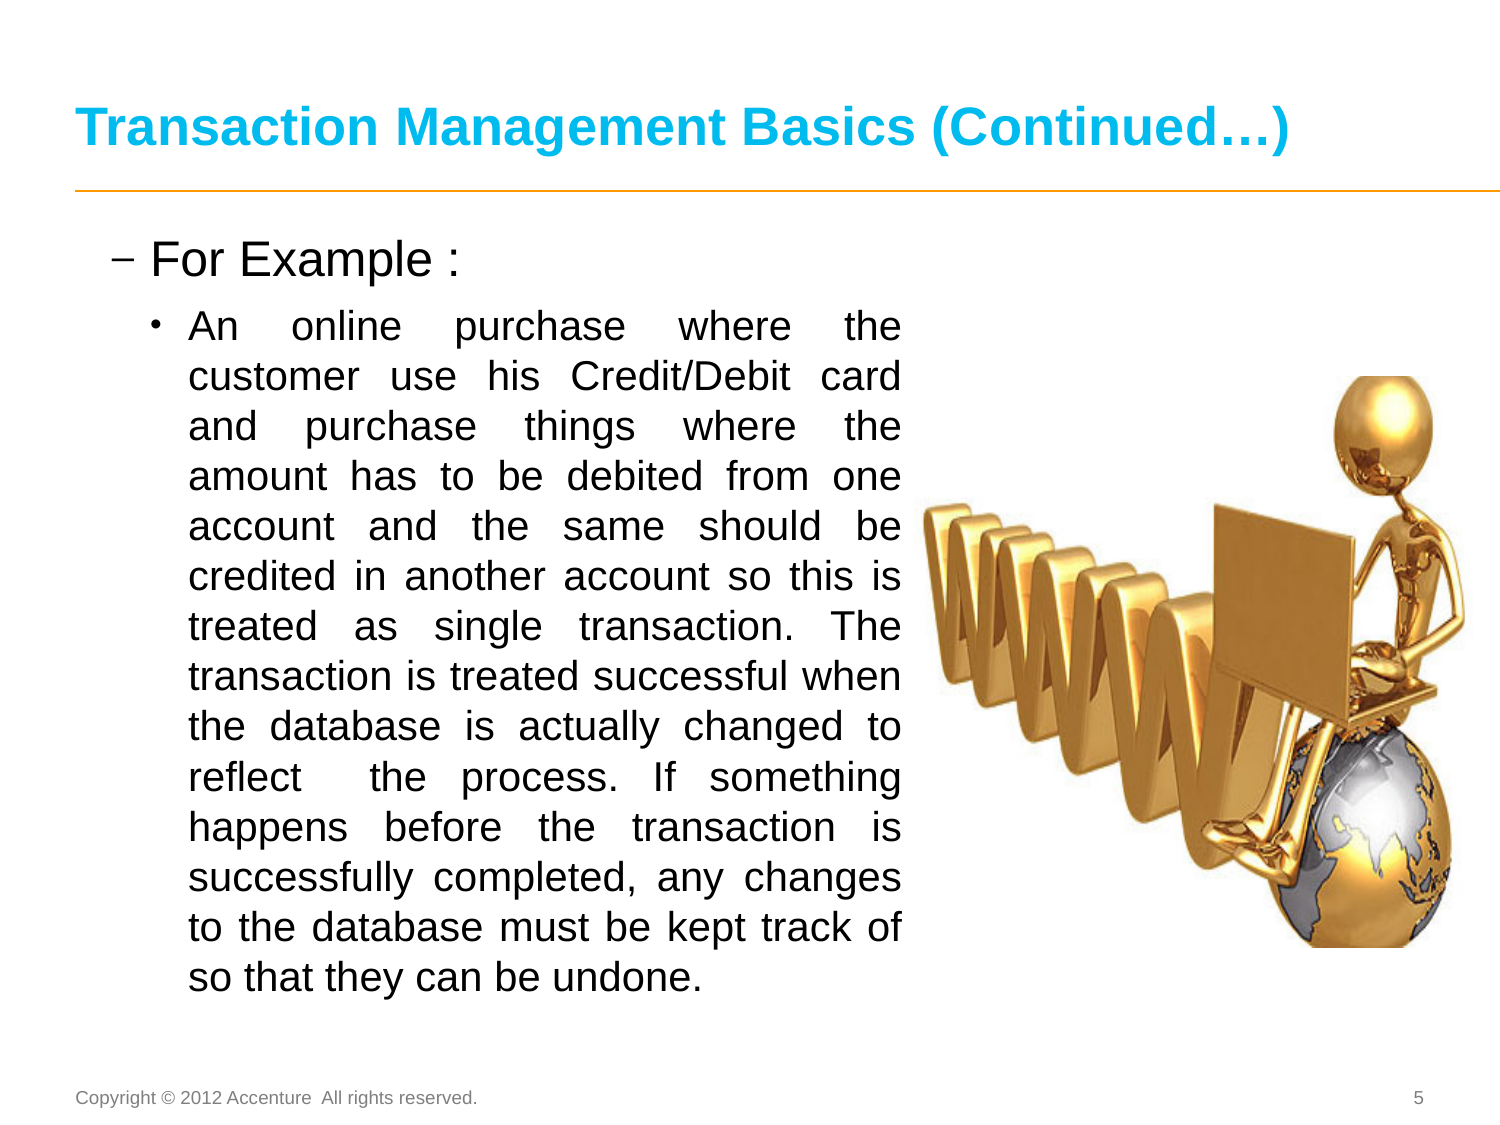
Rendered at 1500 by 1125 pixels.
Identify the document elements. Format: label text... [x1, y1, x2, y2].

title Transaction Management Basics (Continued…) [75, 27, 1422, 157]
picture [902, 375, 1500, 948]
list For Example : An online purchase where the customer use his Credit/Debit card and purchase things where the amount has to be debited from one account and the same should be credited in another account so this is treated as single transaction. The transaction is treated successful when the database is actually changed to reflect the process. If something happens before the transaction is successfully completed, any changes to the database must be kept track of so that they can be undone. [75, 226, 903, 1053]
